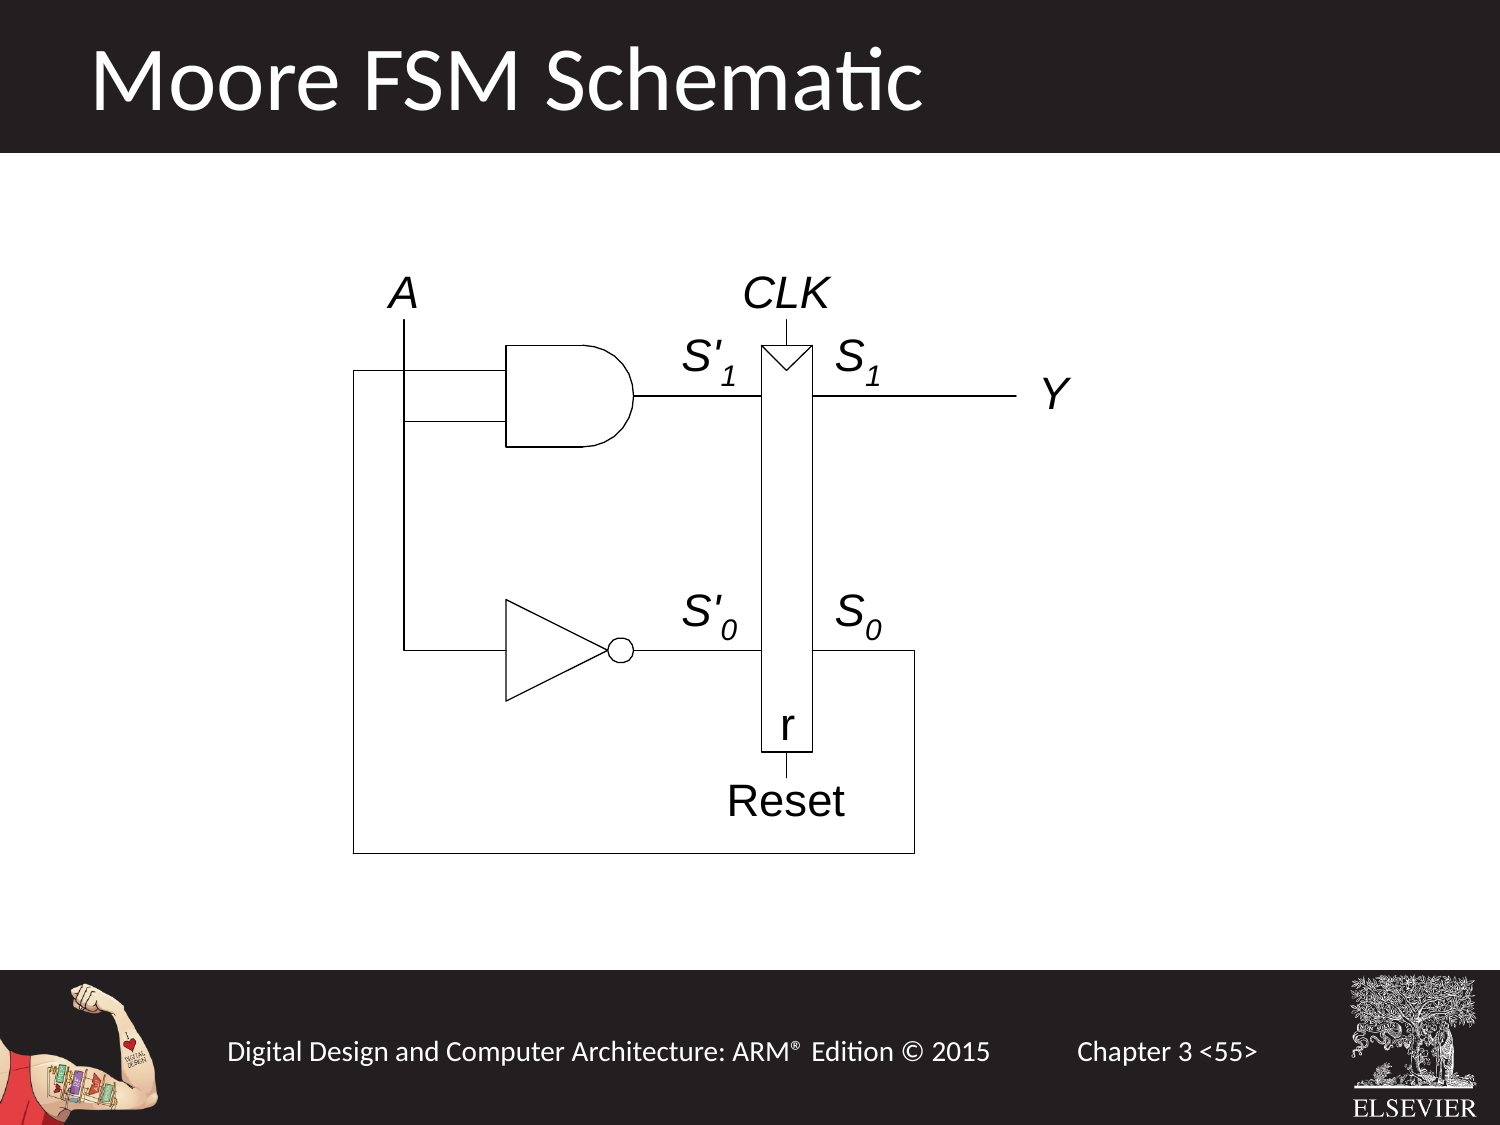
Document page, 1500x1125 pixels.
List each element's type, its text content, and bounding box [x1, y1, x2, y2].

picture [0, 979, 163, 1125]
text_box [87, 174, 1413, 1025]
picture [1350, 974, 1477, 1117]
picture [345, 237, 1124, 863]
text_box Moore FSM Schematic [75, 11, 1375, 136]
